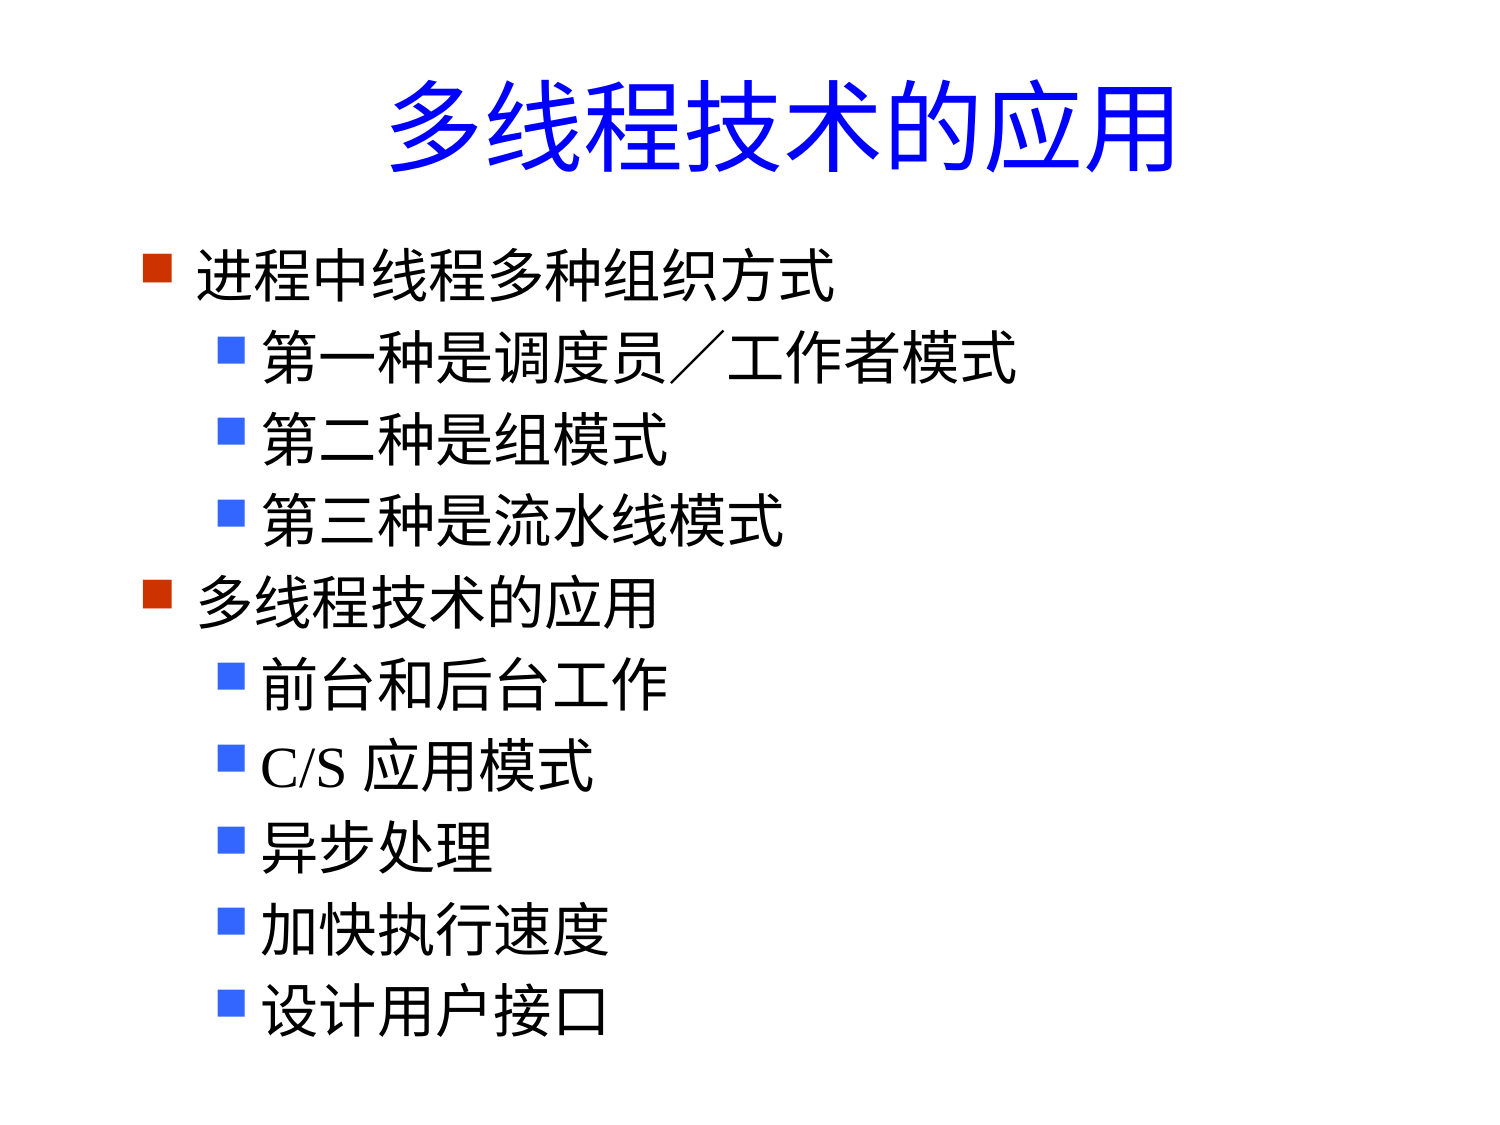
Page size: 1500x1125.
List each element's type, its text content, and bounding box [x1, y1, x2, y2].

list 进程中线程多种组织方式 第一种是调度员／工作者模式 第二种是组模式 第三种是流水线模式 多线程技术的应用 前台和后台工作 C/S应用模式 异步处理 加快执行速度 设计用户接口 [123, 231, 1412, 1059]
title 多线程技术的应用 [124, 30, 1401, 219]
